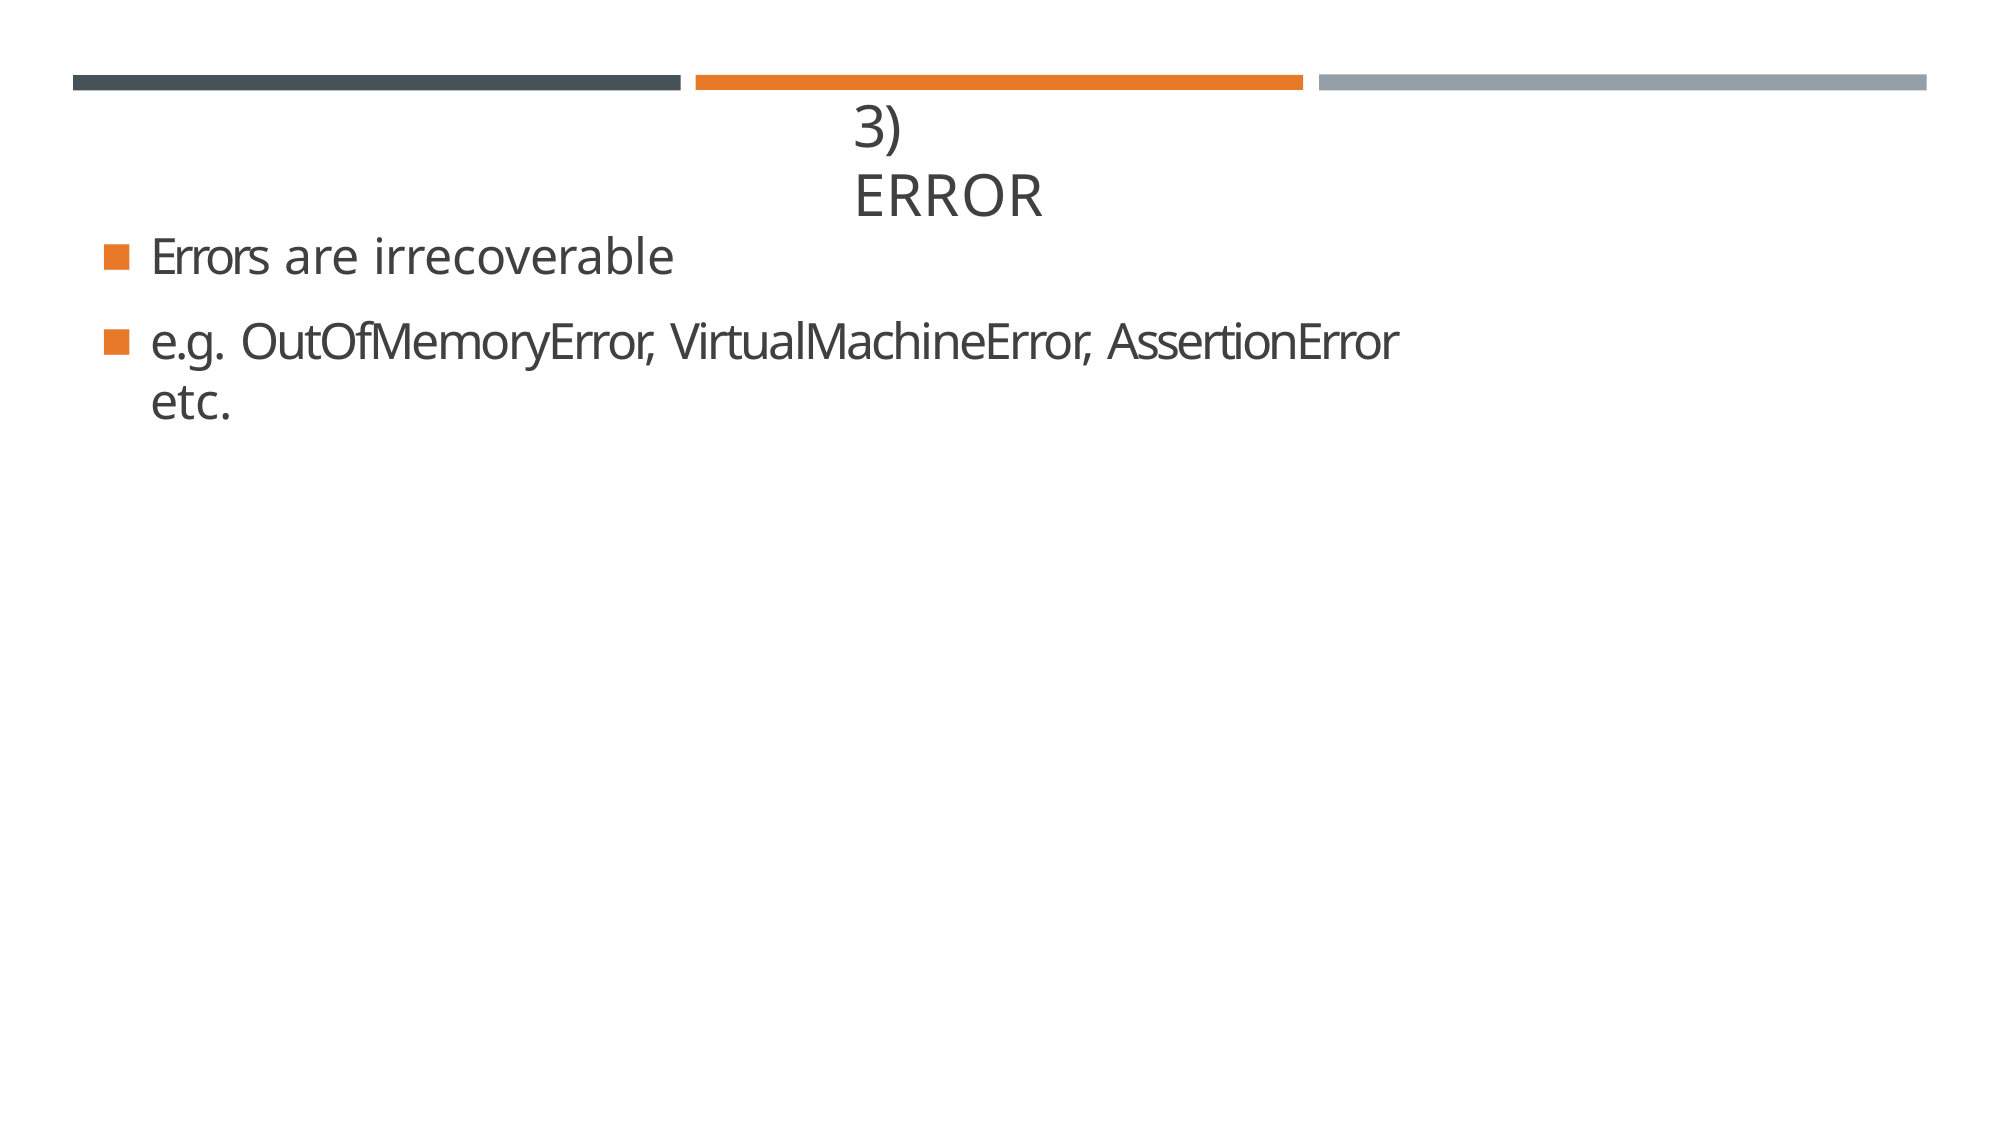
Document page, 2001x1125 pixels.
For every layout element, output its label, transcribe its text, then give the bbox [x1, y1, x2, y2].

text_box Errors are irrecoverable e.g. OutOfMemoryError, VirtualMachineError, AssertionError etc. [97, 197, 1411, 430]
title 3) ERROR [851, 86, 1096, 197]
